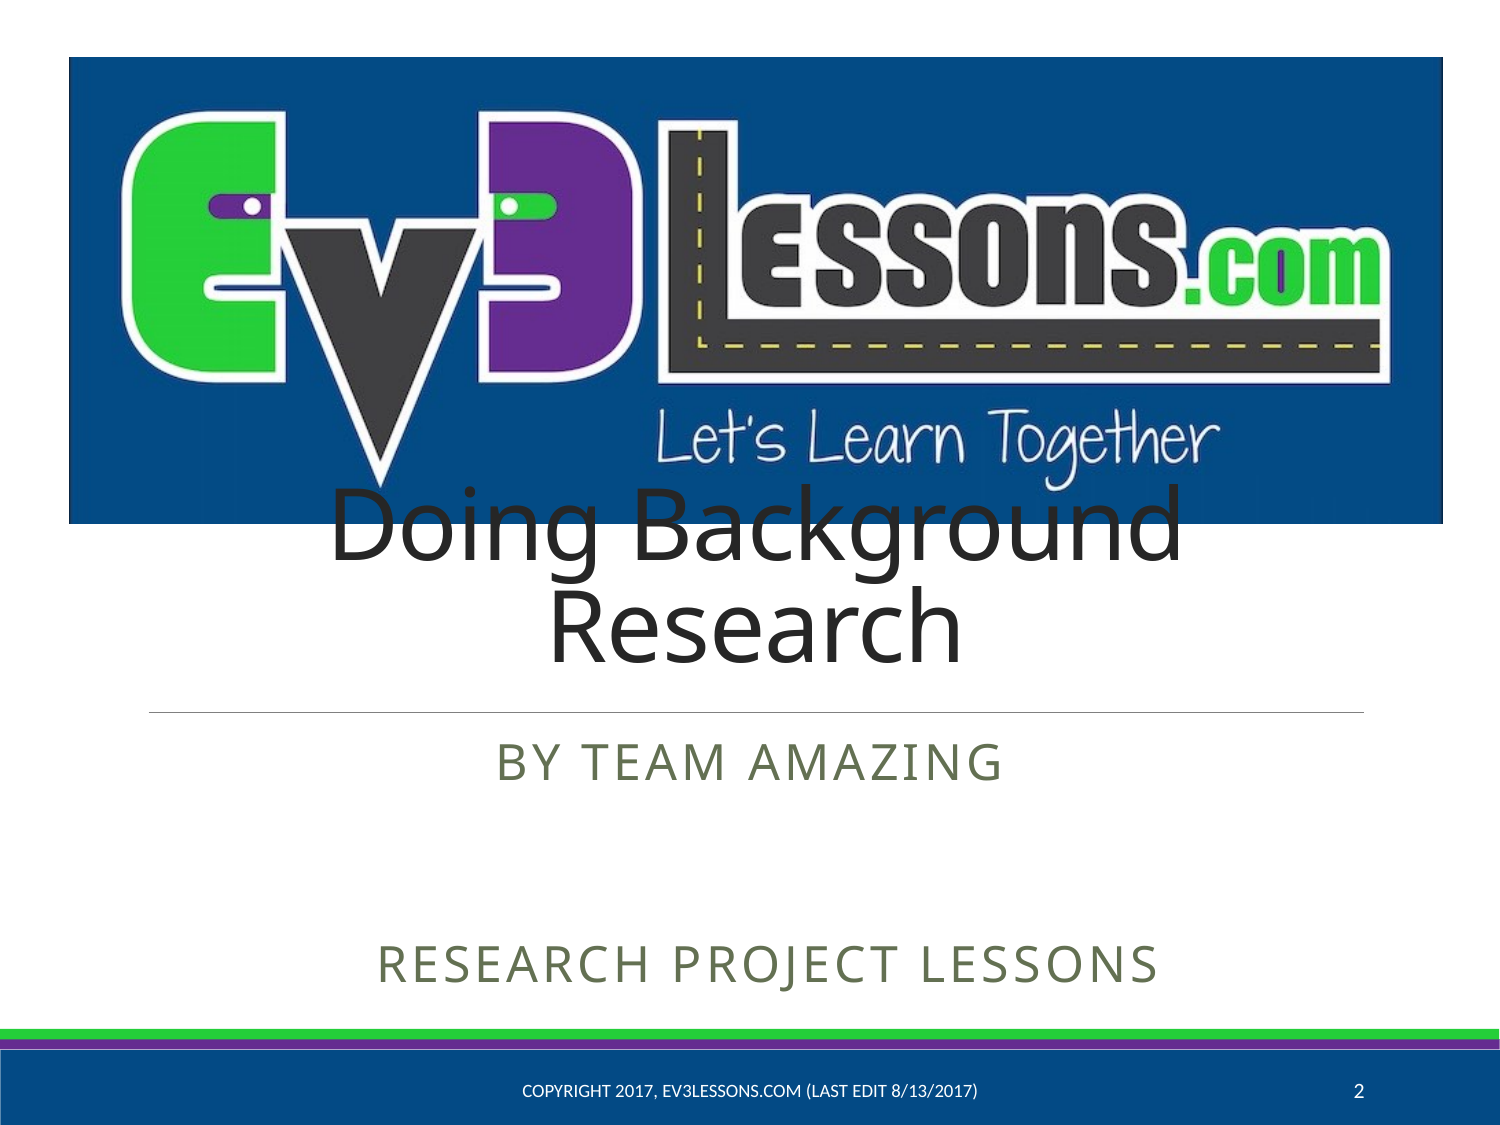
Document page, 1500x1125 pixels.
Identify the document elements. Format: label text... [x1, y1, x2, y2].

picture [69, 57, 1443, 524]
footer Copyright 2017, EV3Lessons.com (Last Edit 8/13/2017) [453, 1059, 1047, 1120]
title Doing Background Research [98, 540, 1414, 691]
subtitle By Team Amazing [130, 729, 1369, 810]
slide_number 2 [1218, 1059, 1380, 1120]
